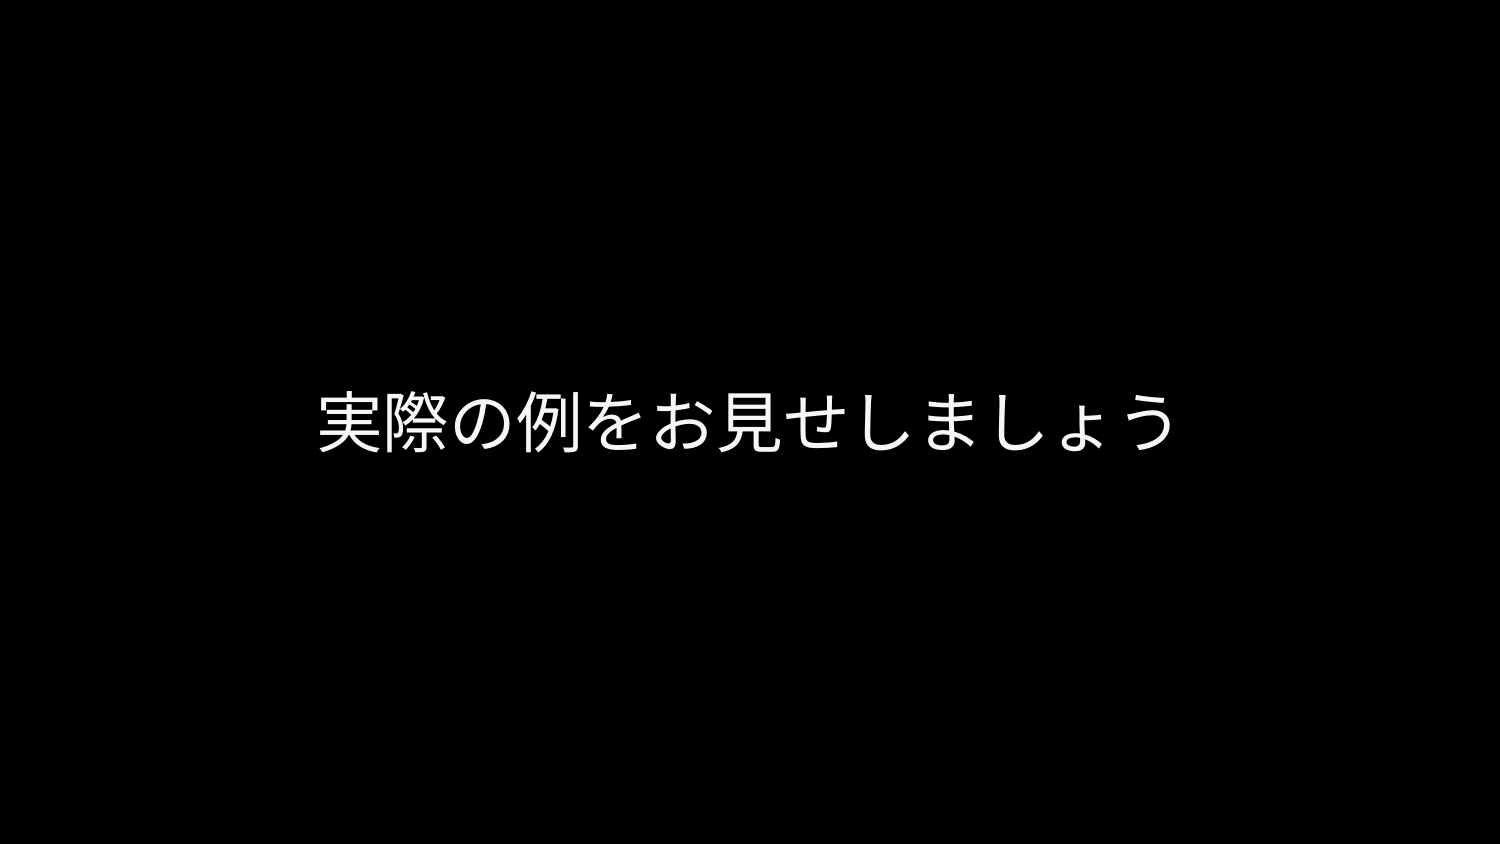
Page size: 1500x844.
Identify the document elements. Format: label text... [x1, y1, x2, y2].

text_box 実際の例をお見せしましょう [301, 373, 1199, 469]
